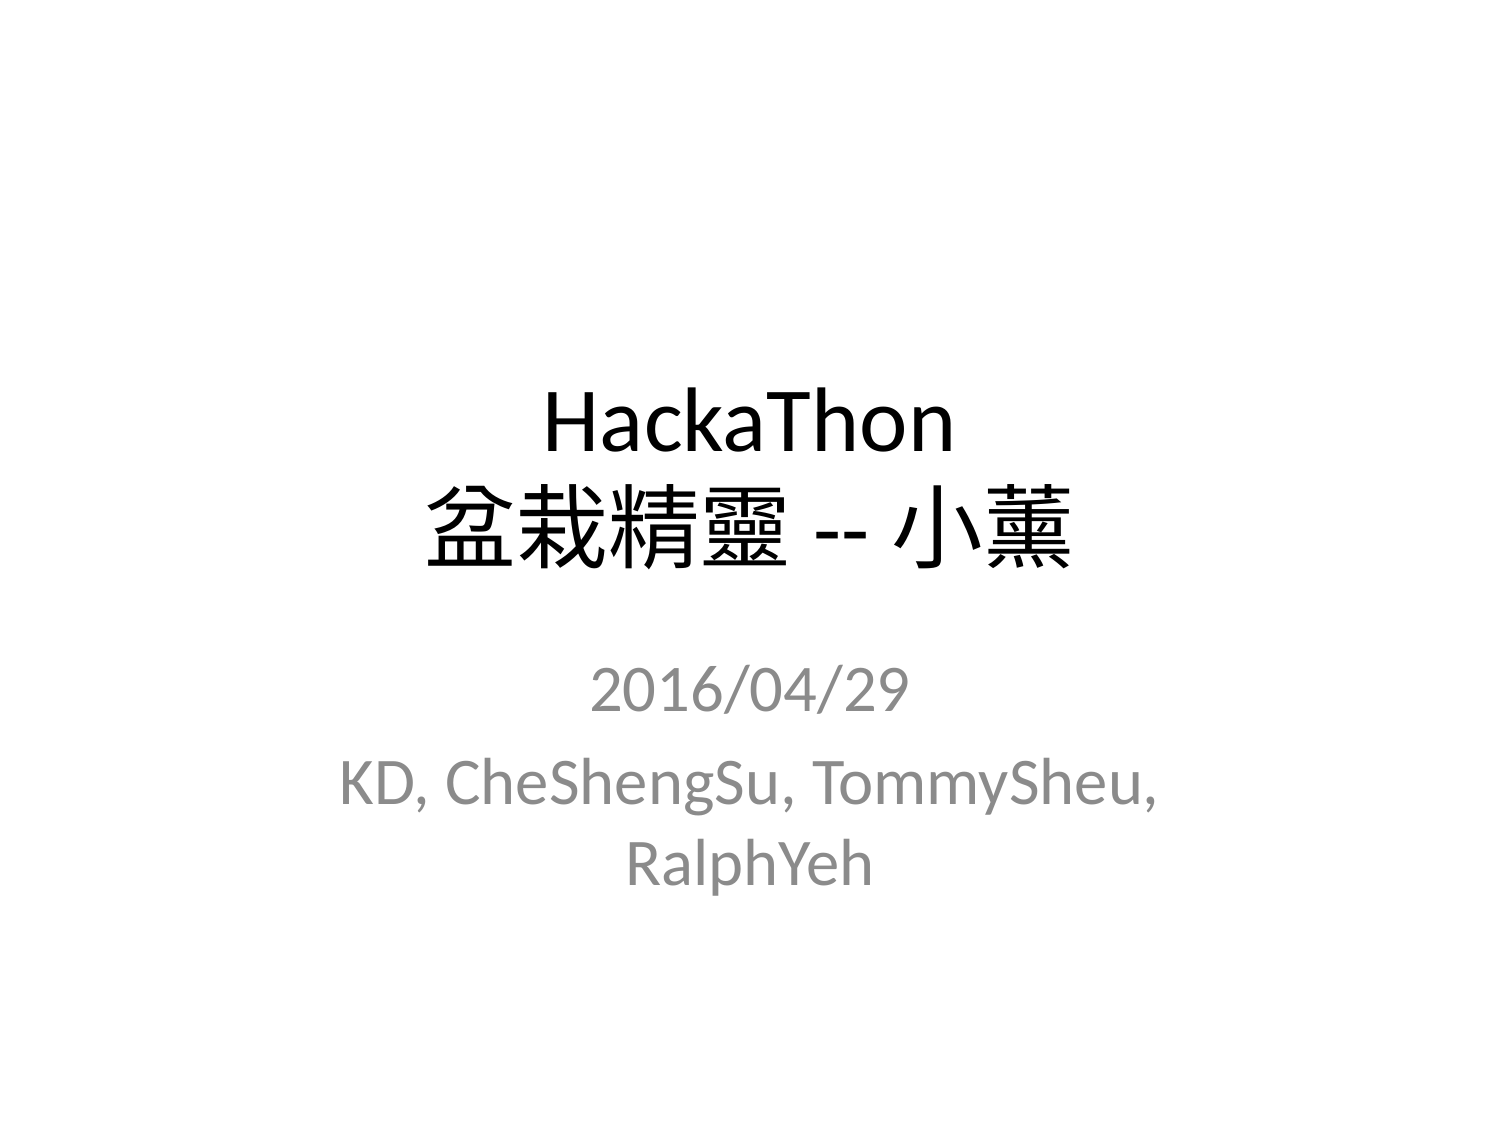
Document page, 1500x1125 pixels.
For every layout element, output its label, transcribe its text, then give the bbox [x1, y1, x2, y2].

title HackaThon 盆栽精靈--小薰 [112, 349, 1388, 591]
subtitle 2016/04/29 KD, CheShengSu, TommySheu, RalphYeh [225, 637, 1275, 925]
